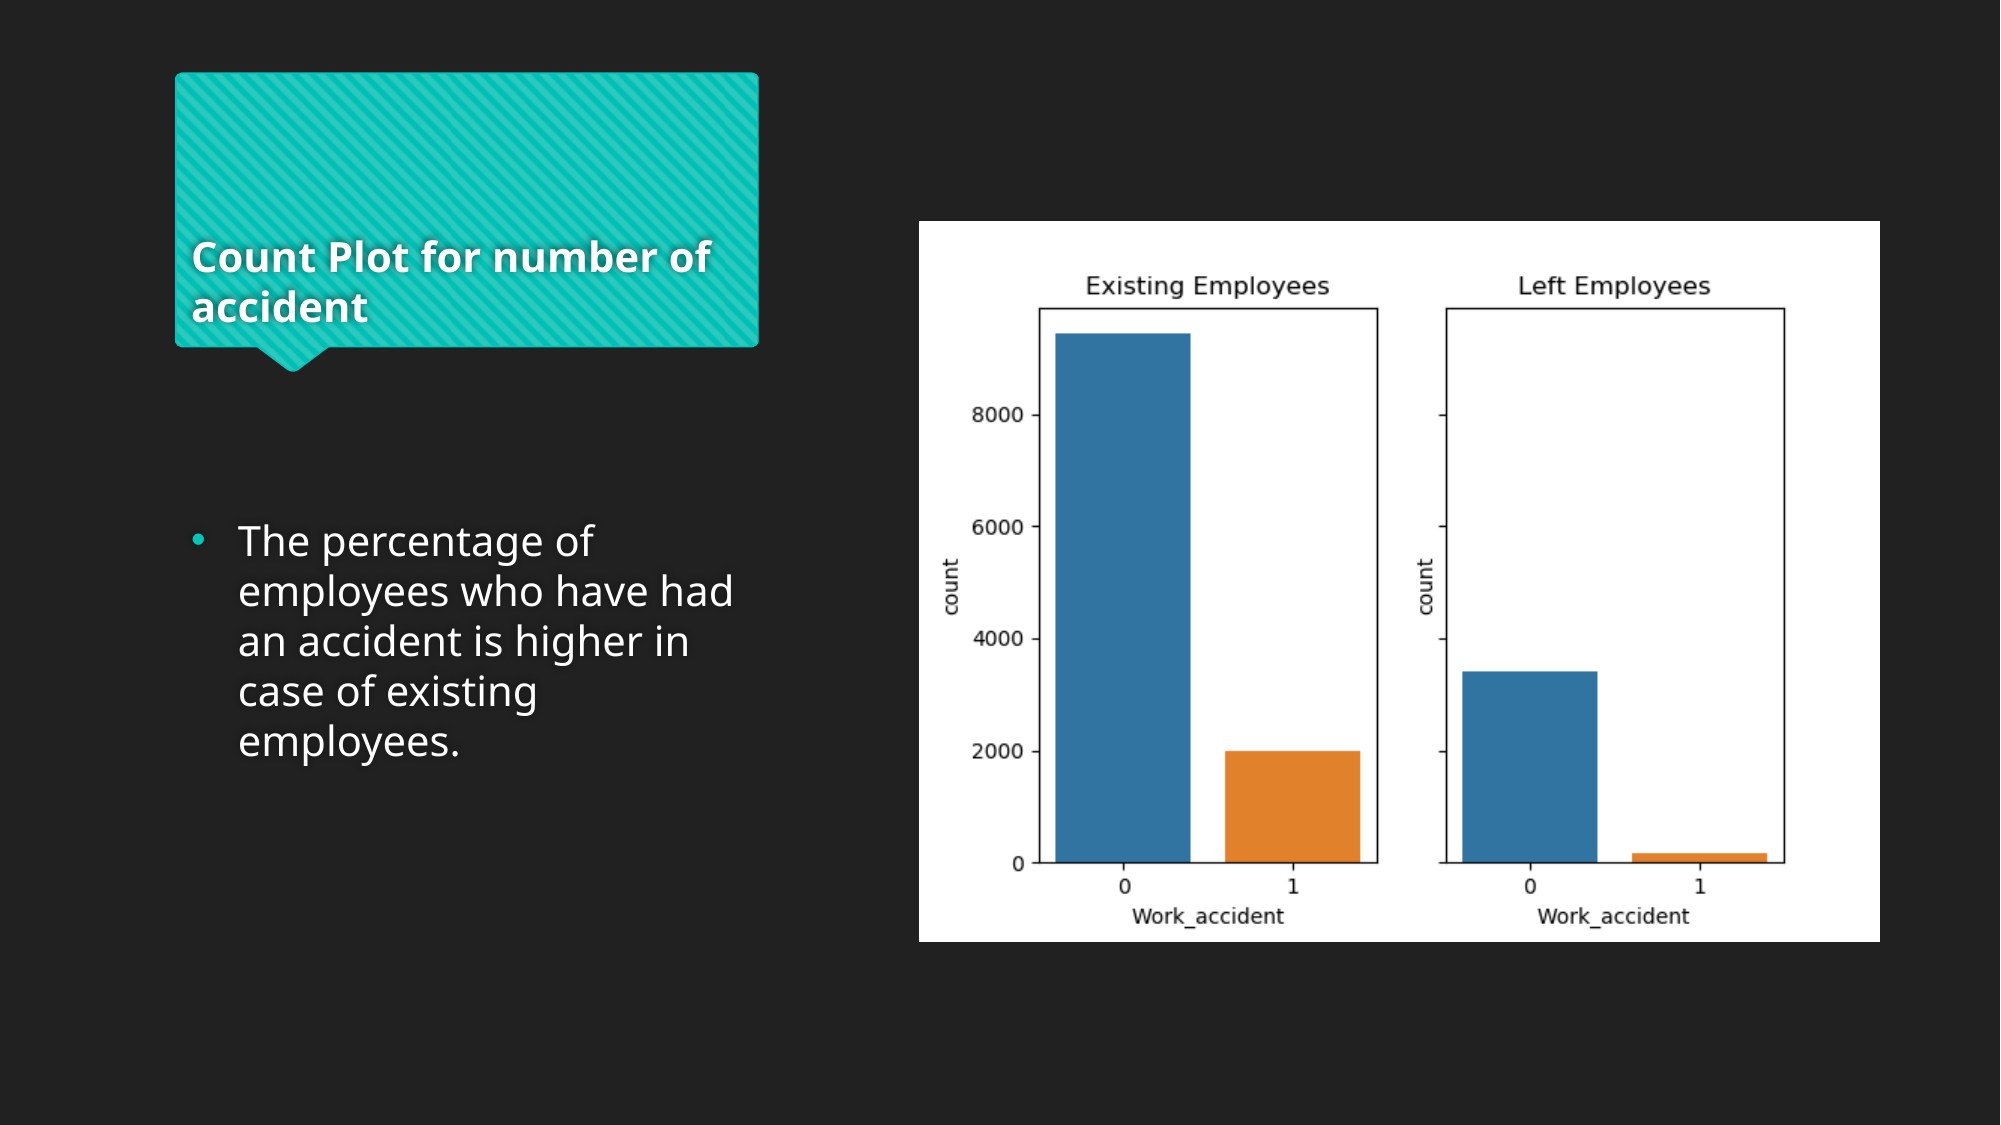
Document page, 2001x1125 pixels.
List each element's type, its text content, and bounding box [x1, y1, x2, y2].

title Count Plot for number of accident [176, 73, 758, 339]
picture [919, 221, 1880, 942]
list The percentage of employees who have had an accident is higher in case of existing employees. [176, 370, 758, 962]
